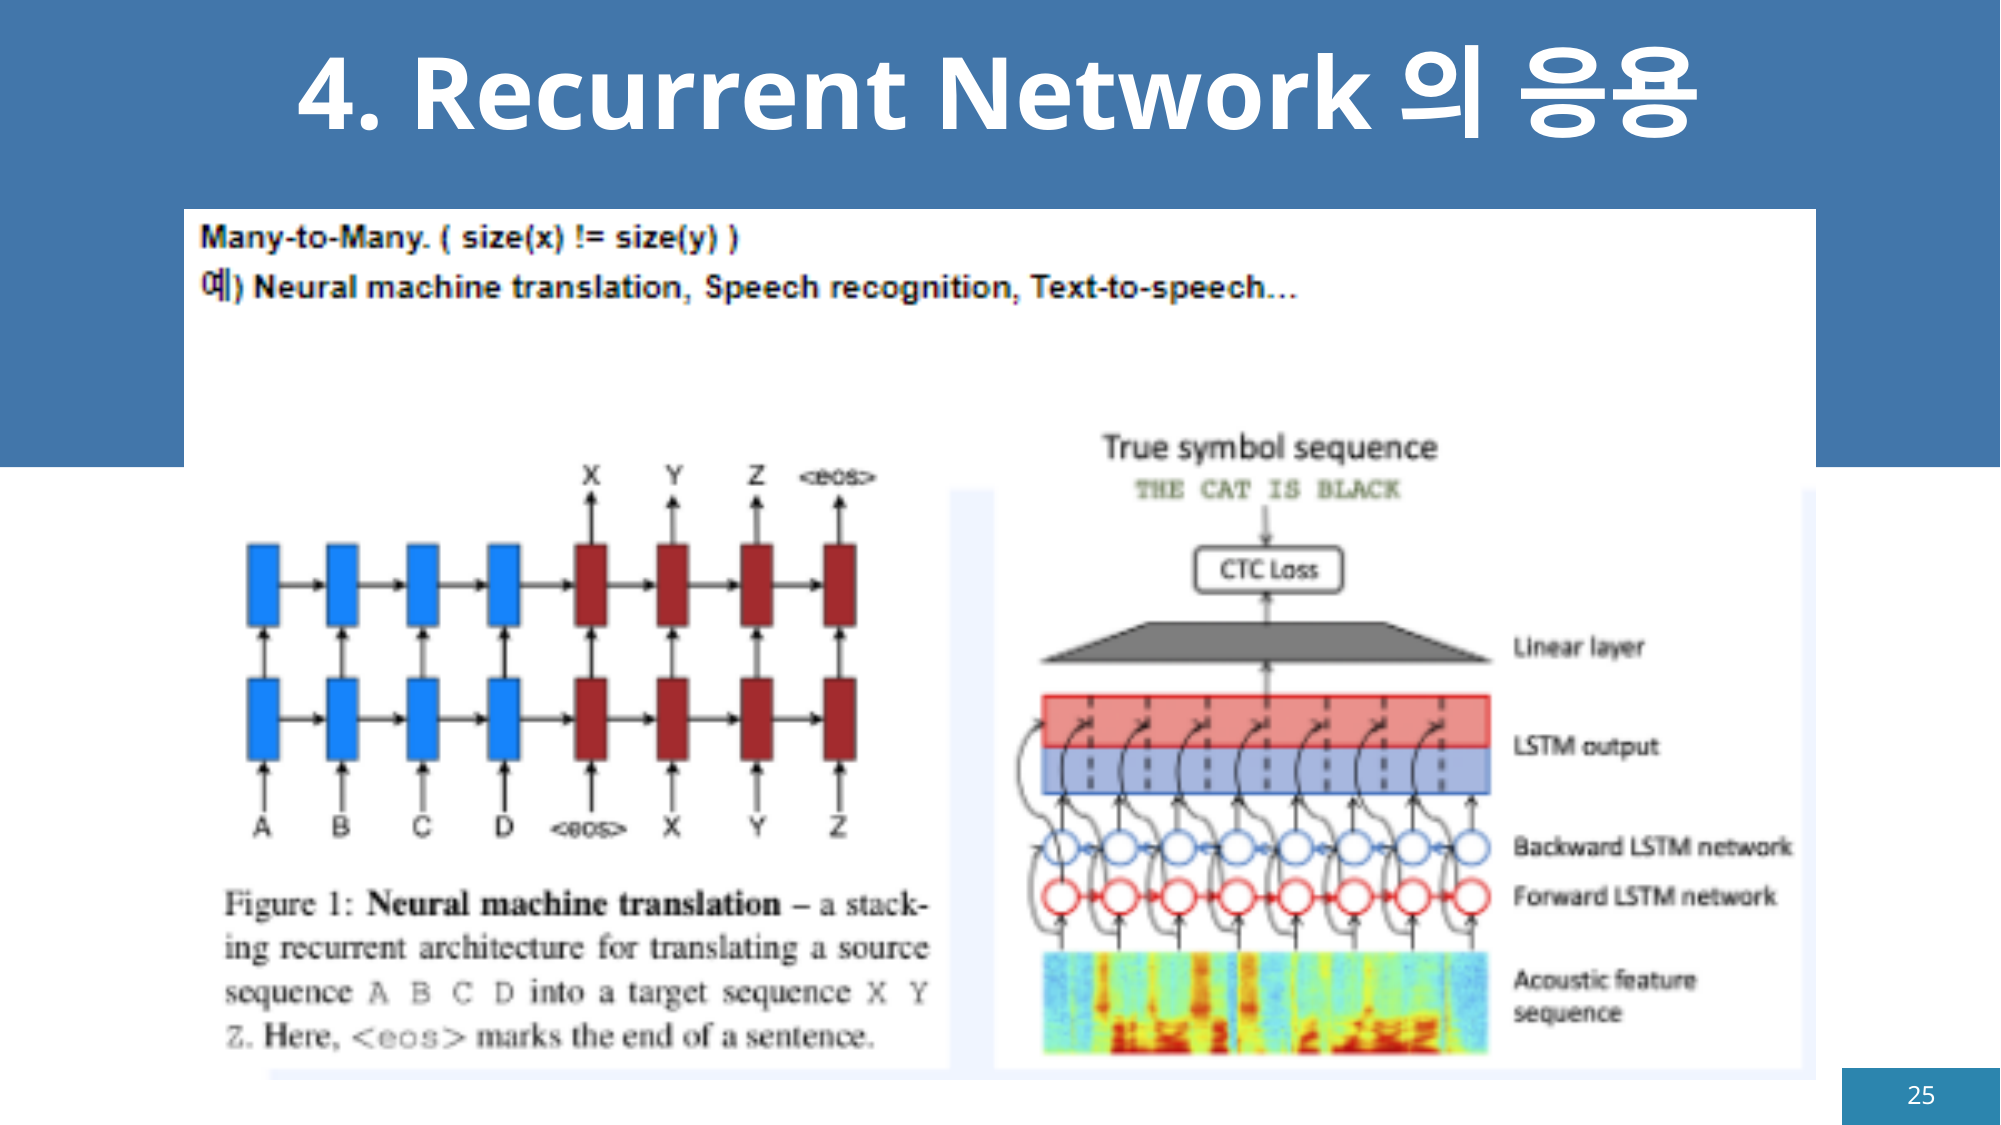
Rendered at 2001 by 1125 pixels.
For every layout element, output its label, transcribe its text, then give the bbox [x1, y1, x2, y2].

slide_number 25 [1889, 1079, 1951, 1114]
title 4. Recurrent Network의 응용 [263, 26, 1737, 168]
picture [184, 209, 1816, 1080]
